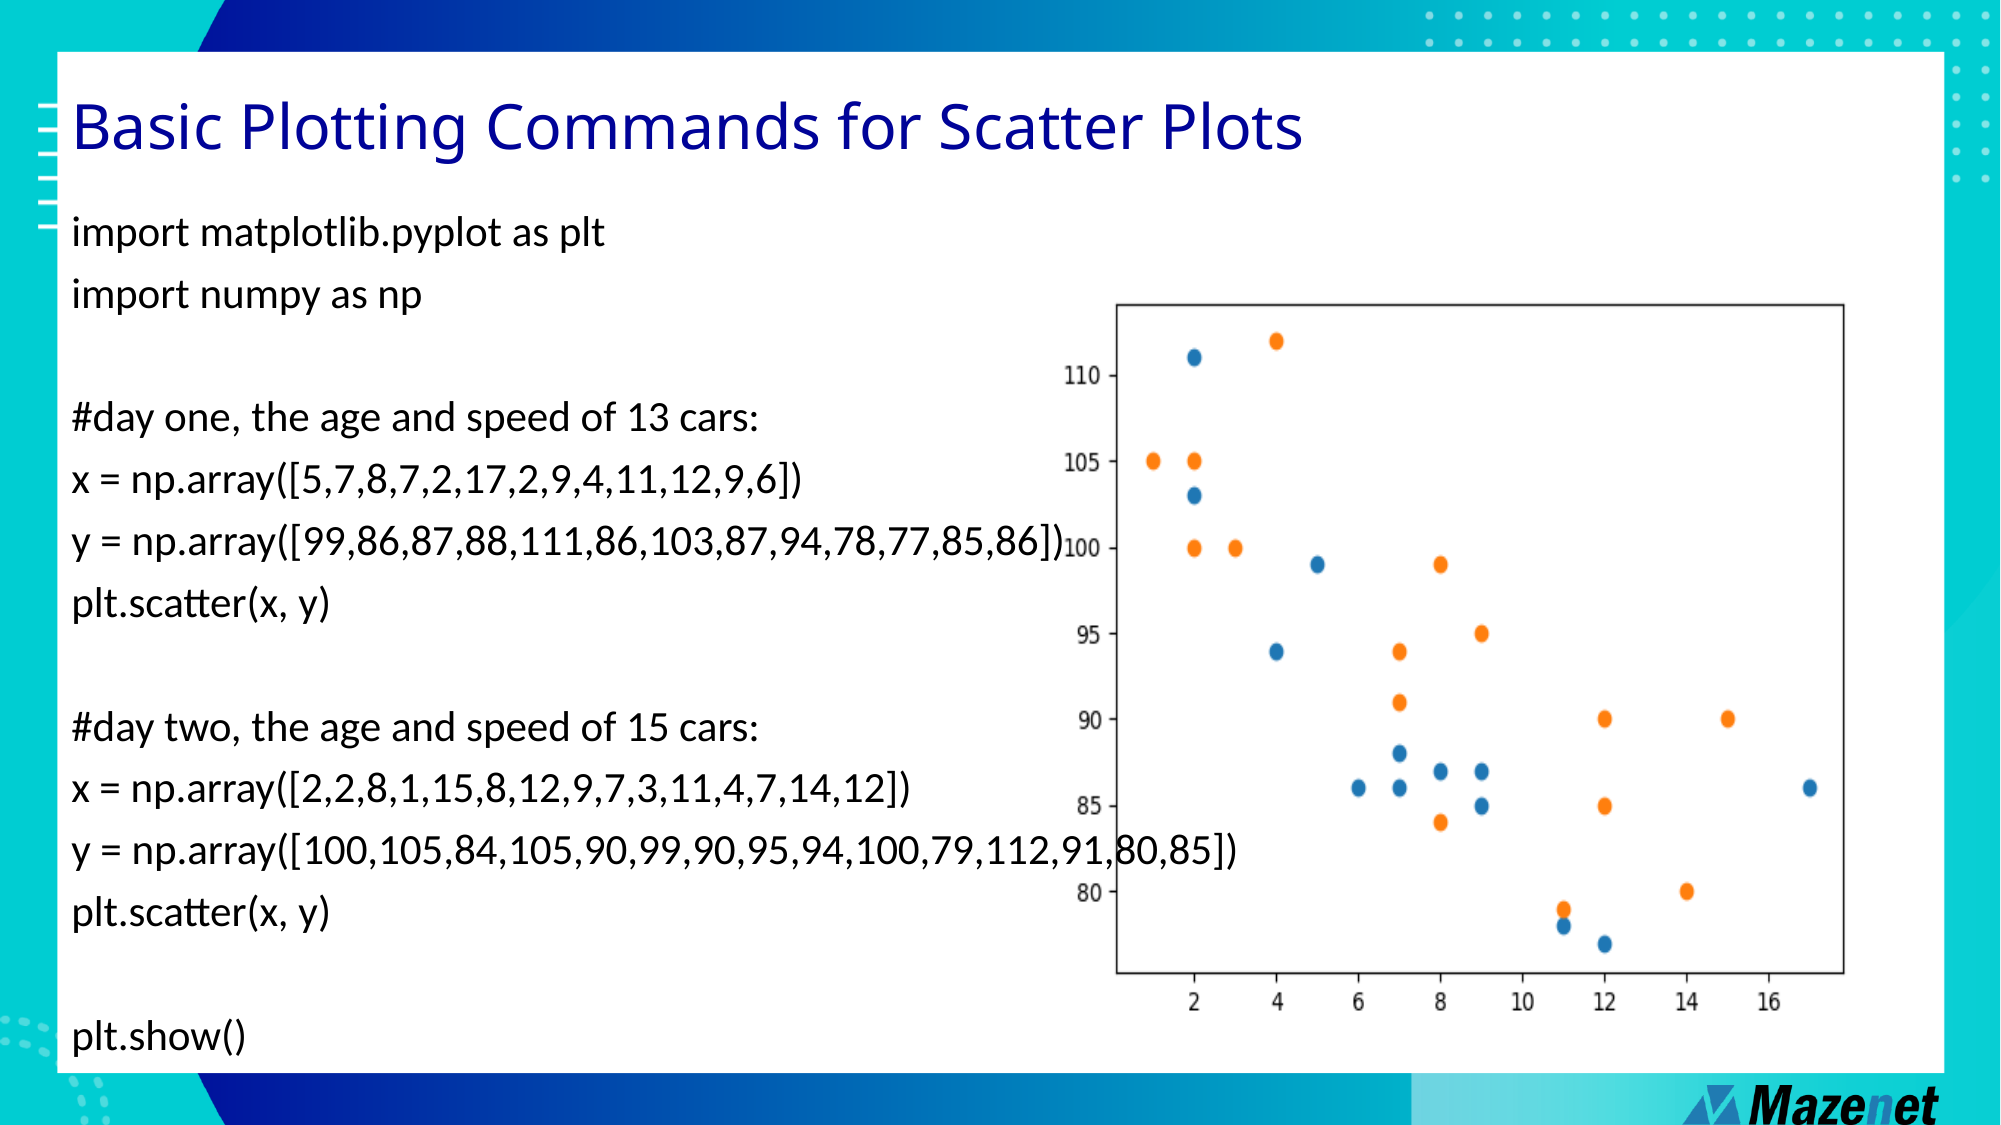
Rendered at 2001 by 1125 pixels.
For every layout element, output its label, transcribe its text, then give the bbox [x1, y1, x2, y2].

picture [0, 0, 2001, 1125]
list import matplotlib.pyplot as plt import numpy as np #day one, the age and speed of 13 cars: x = np.array([5,7,8,7,2,17,2,9,4,11,12,9,6]) y = np.array([99,86,87,88,111,86,103,87,94,78,77,85,86]) plt.scatter(x, y) #day two, the age and speed of 15 cars: x = np.array([2,2,8,1,15,8,12,9,7,3,11,4,7,14,12]) y = np.array([100,105,84,105,90,99,90,95,94,100,79,112,91,80,85]) plt.scatter(x, y) plt.show() [56, 201, 999, 1069]
title Basic Plotting Commands for Scatter Plots [56, 56, 1939, 201]
